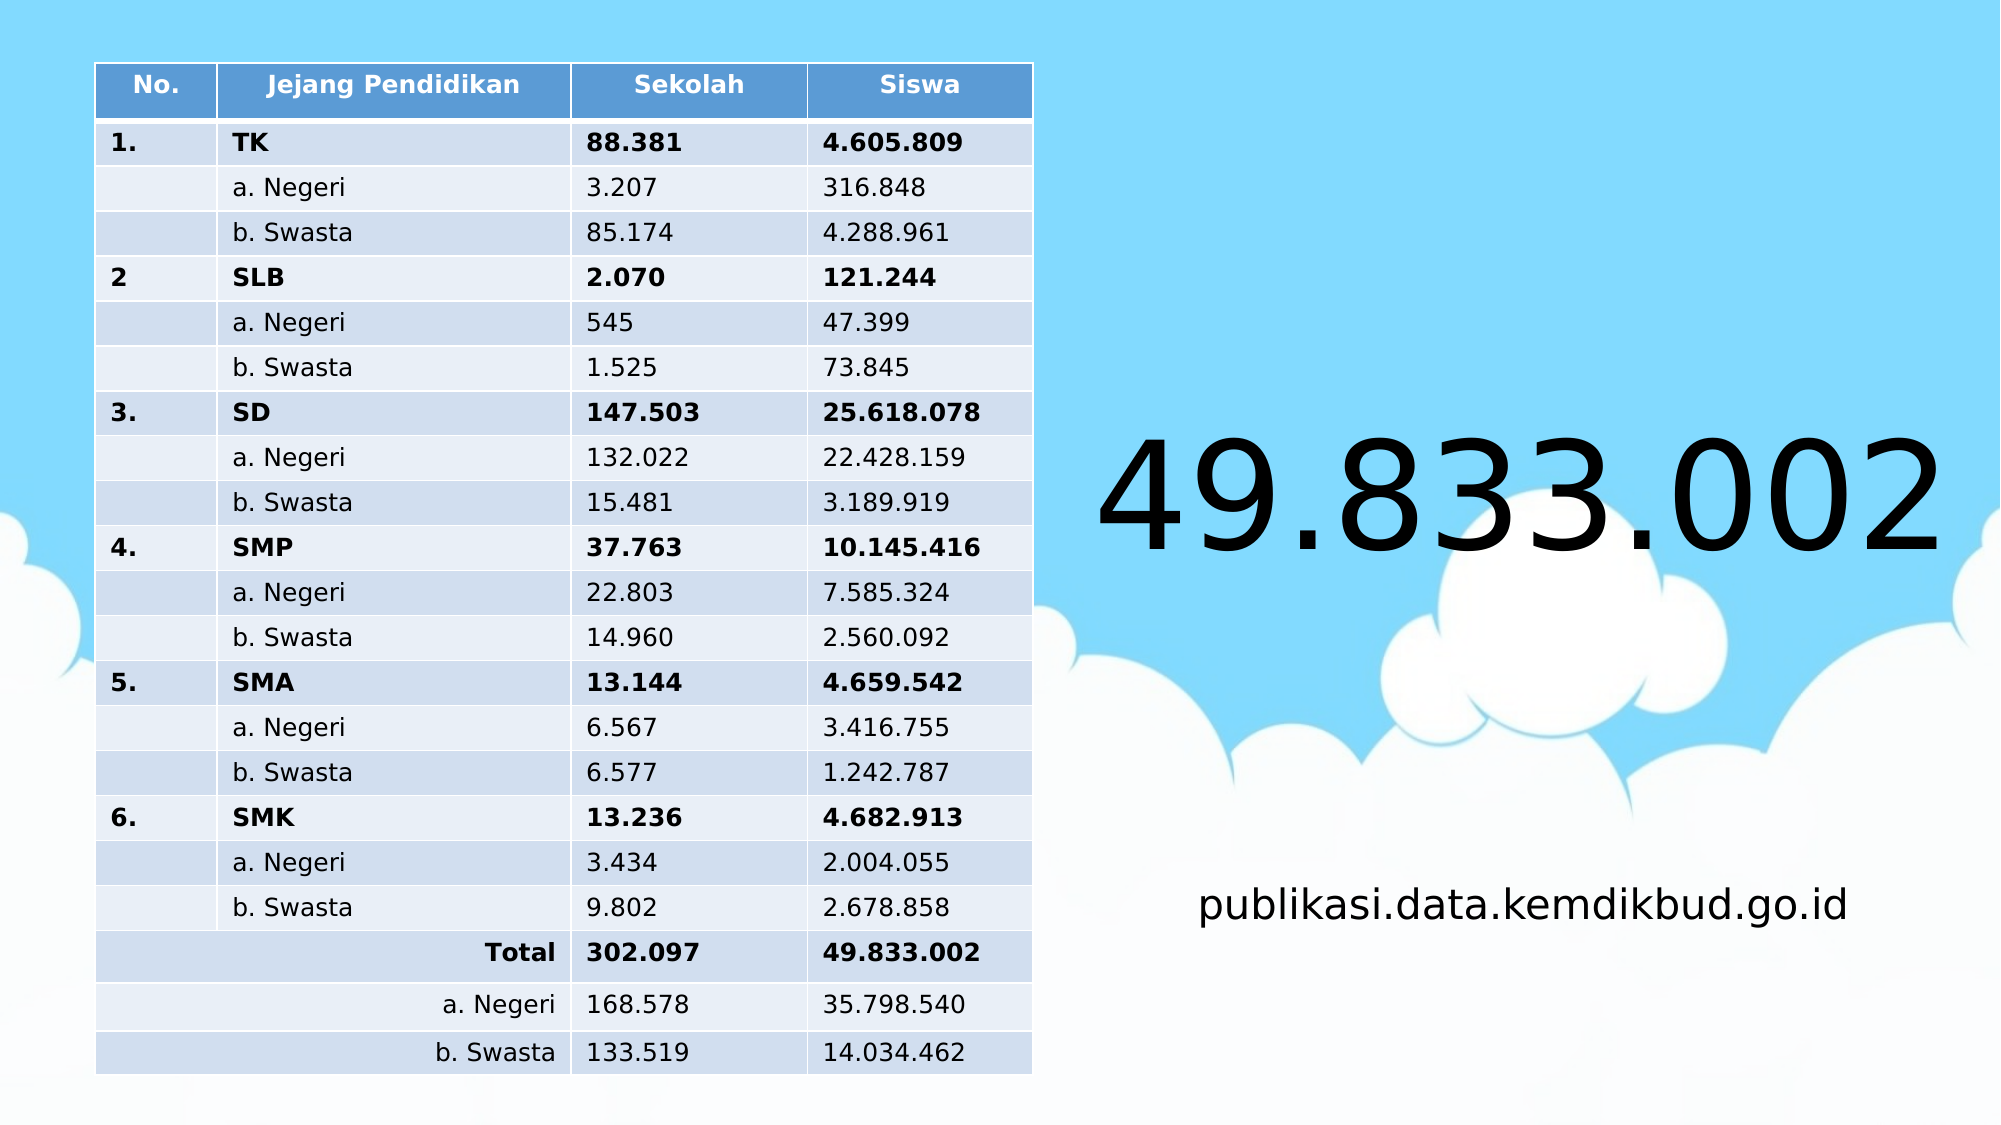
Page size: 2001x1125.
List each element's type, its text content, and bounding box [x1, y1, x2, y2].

table_cell b. Swasta [218, 616, 570, 660]
table_cell 13.236 [572, 796, 807, 840]
table_cell SLB [218, 257, 570, 300]
table_cell SD [218, 392, 570, 435]
table_cell 22.428.159 [808, 436, 1032, 480]
table_cell b. Swasta [218, 751, 570, 795]
table_cell 73.845 [808, 347, 1032, 390]
table_header Siswa [808, 64, 1032, 118]
table_cell 1.525 [572, 347, 807, 390]
table_cell 121.244 [808, 257, 1032, 300]
table_cell 2 [96, 257, 216, 300]
table_cell Total [96, 931, 570, 982]
table_cell 316.848 [808, 167, 1032, 210]
table_cell [96, 167, 216, 210]
table_cell 14.960 [572, 616, 807, 660]
table_cell [96, 751, 216, 795]
table_cell 4.288.961 [808, 212, 1032, 255]
table_cell 2.560.092 [808, 616, 1032, 660]
list 49.833.002 [1068, 412, 1978, 560]
table_cell 1.242.787 [808, 751, 1032, 795]
table_cell SMK [218, 796, 570, 840]
table_cell 6.567 [572, 706, 807, 750]
table_cell [96, 347, 216, 390]
table_cell 132.022 [572, 436, 807, 480]
table_cell b. Swasta [218, 886, 570, 930]
table_header Jejang Pendidikan [218, 64, 570, 118]
table_cell 4.605.809 [808, 124, 1032, 165]
table_cell 14.034.462 [808, 1032, 1032, 1074]
table_cell 35.798.540 [808, 984, 1032, 1030]
table_cell a. Negeri [218, 571, 570, 615]
table_cell 15.481 [572, 481, 807, 525]
text_box publikasi.data.kemdikbud.go.id [1179, 875, 1868, 944]
table_cell [96, 841, 216, 885]
table_cell [96, 706, 216, 750]
table_cell 168.578 [572, 984, 807, 1030]
table_cell 22.803 [572, 571, 807, 615]
table_cell 3.207 [572, 167, 807, 210]
table_cell 47.399 [808, 302, 1032, 345]
table_cell 3. [96, 392, 216, 435]
table_cell a. Negeri [218, 436, 570, 480]
table_cell b. Swasta [218, 212, 570, 255]
table_cell 2.004.055 [808, 841, 1032, 885]
table_cell 6.577 [572, 751, 807, 795]
table_cell 25.618.078 [808, 392, 1032, 435]
table_cell 133.519 [572, 1032, 807, 1074]
table_cell a. Negeri [96, 984, 570, 1030]
table_cell [96, 302, 216, 345]
table_cell [96, 571, 216, 615]
table_cell 3.189.919 [808, 481, 1032, 525]
table_cell 88.381 [572, 124, 807, 165]
table_cell 9.802 [572, 886, 807, 930]
table_cell 4.682.913 [808, 796, 1032, 840]
table_cell SMA [218, 661, 570, 705]
table_cell 302.097 [572, 931, 807, 982]
table_cell [96, 436, 216, 480]
table_cell a. Negeri [218, 167, 570, 210]
table_header No. [96, 64, 216, 118]
table_cell a. Negeri [218, 841, 570, 885]
table_cell 49.833.002 [808, 931, 1032, 982]
table_cell 3.434 [572, 841, 807, 885]
table_cell b. Swasta [96, 1032, 570, 1074]
table_cell [96, 212, 216, 255]
table_cell 3.416.755 [808, 706, 1032, 750]
table_cell [96, 616, 216, 660]
table_cell [96, 886, 216, 930]
table_header Sekolah [572, 64, 807, 118]
table_cell 10.145.416 [808, 526, 1032, 570]
table_cell b. Swasta [218, 481, 570, 525]
table_cell 7.585.324 [808, 571, 1032, 615]
table_cell 147.503 [572, 392, 807, 435]
table_cell a. Negeri [218, 706, 570, 750]
table_cell 5. [96, 661, 216, 705]
table_cell SMP [218, 526, 570, 570]
table_cell [96, 481, 216, 525]
table_cell 85.174 [572, 212, 807, 255]
table_cell a. Negeri [218, 302, 570, 345]
table_cell 2.678.858 [808, 886, 1032, 930]
table_cell 545 [572, 302, 807, 345]
table_cell 2.070 [572, 257, 807, 300]
table_cell 6. [96, 796, 216, 840]
table_cell 4.659.542 [808, 661, 1032, 705]
table_cell b. Swasta [218, 347, 570, 390]
table_cell 37.763 [572, 526, 807, 570]
table_cell TK [218, 124, 570, 165]
table_cell 13.144 [572, 661, 807, 705]
table_cell 1. [96, 124, 216, 165]
table_cell 4. [96, 526, 216, 570]
